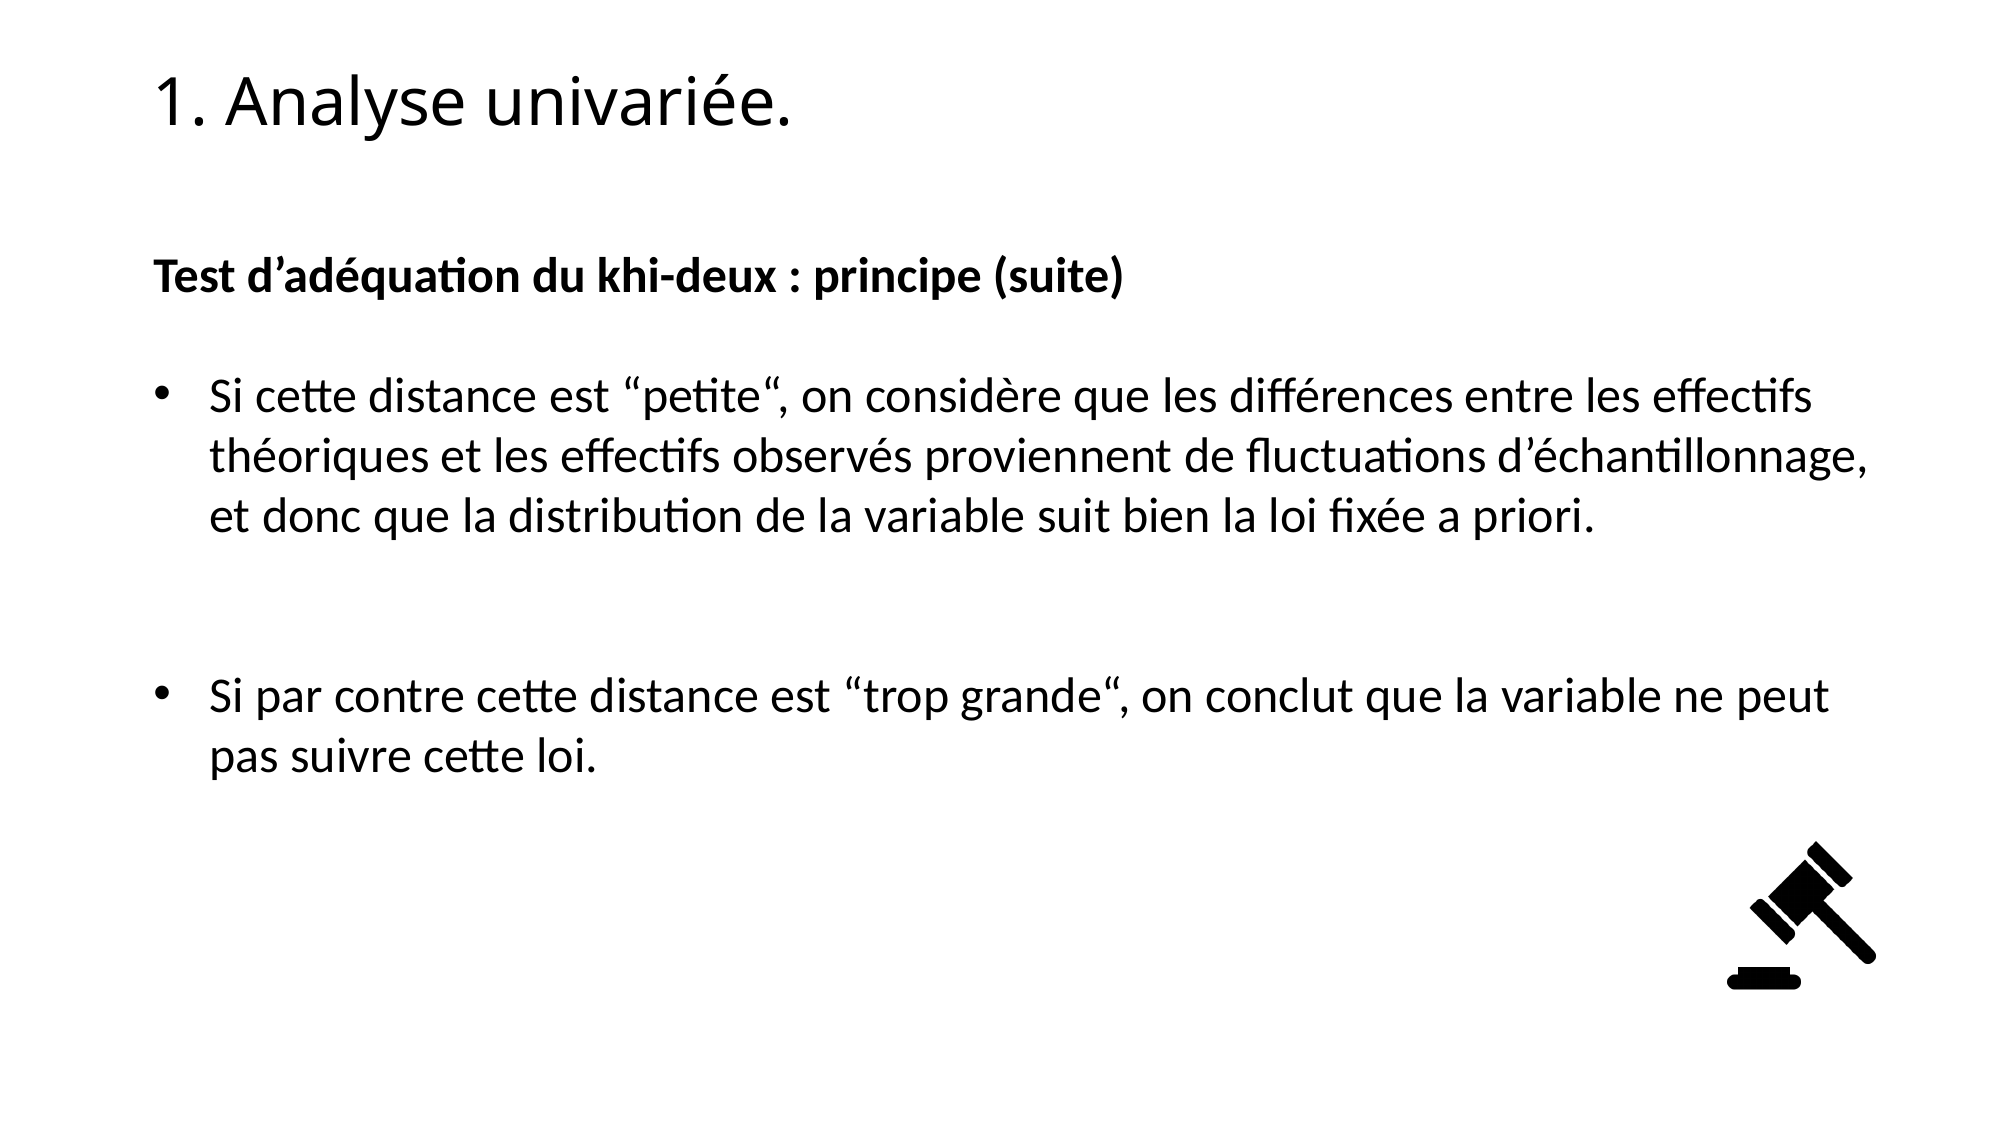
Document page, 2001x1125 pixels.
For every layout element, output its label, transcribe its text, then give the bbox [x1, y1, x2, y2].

text_box Test d’adéquation du khi-deux : principe (suite) Si cette distance est “petite“, on considère que les différences entre les effectifs théoriques et les effectifs observés proviennent de fluctuations d’échantillonnage, et donc que la distribution de la variable suit bien la loi fixée a priori. Si par contre cette distance est “trop grande“, on conclut que la variable ne peut pas suivre cette loi. [138, 234, 1890, 790]
text_box 1. Analyse univariée. [137, 59, 1863, 155]
picture [1712, 826, 1890, 1004]
